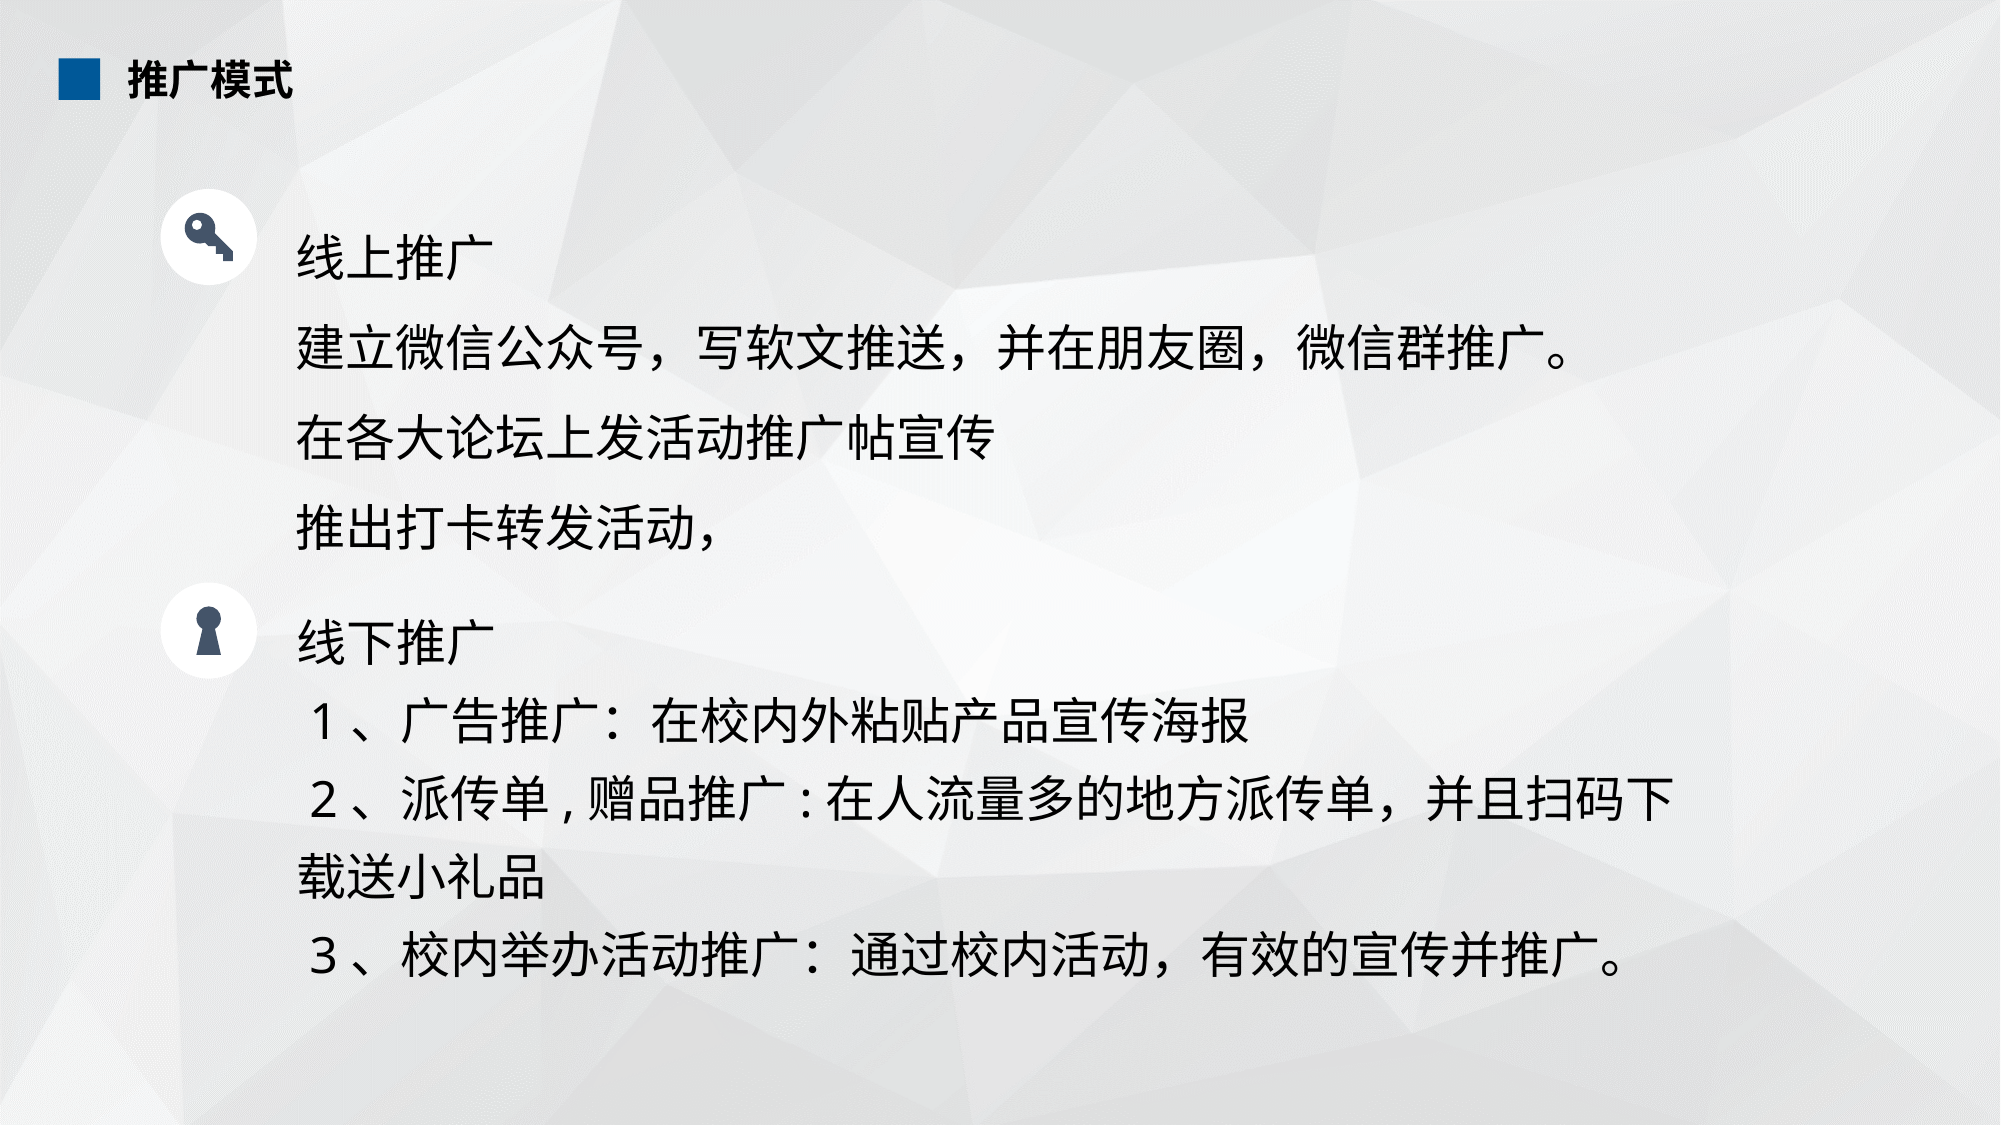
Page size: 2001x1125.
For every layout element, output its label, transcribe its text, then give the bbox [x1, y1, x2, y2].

text_box [196, 606, 221, 655]
text_box [159, 187, 259, 287]
text_box [159, 581, 259, 680]
text_box 线下推广 1、广告推广：在校内外粘贴产品宣传海报 2、派传单,赠品推广:在人流量多的地方派传单，并且扫码下载送小礼品 3、校内举办活动推广：通过校内活动，有效的宣传并推广。 [281, 585, 1730, 991]
text_box 线上推广 建立微信公众号，写软文推送，并在朋友圈，微信群推广。 在各大论坛上发活动推广帖宣传 推出打卡转发活动， [281, 188, 1637, 564]
text_box [57, 57, 101, 101]
text_box 推广模式 [112, 46, 549, 112]
picture [0, 0, 2001, 1125]
text_box [184, 212, 233, 262]
